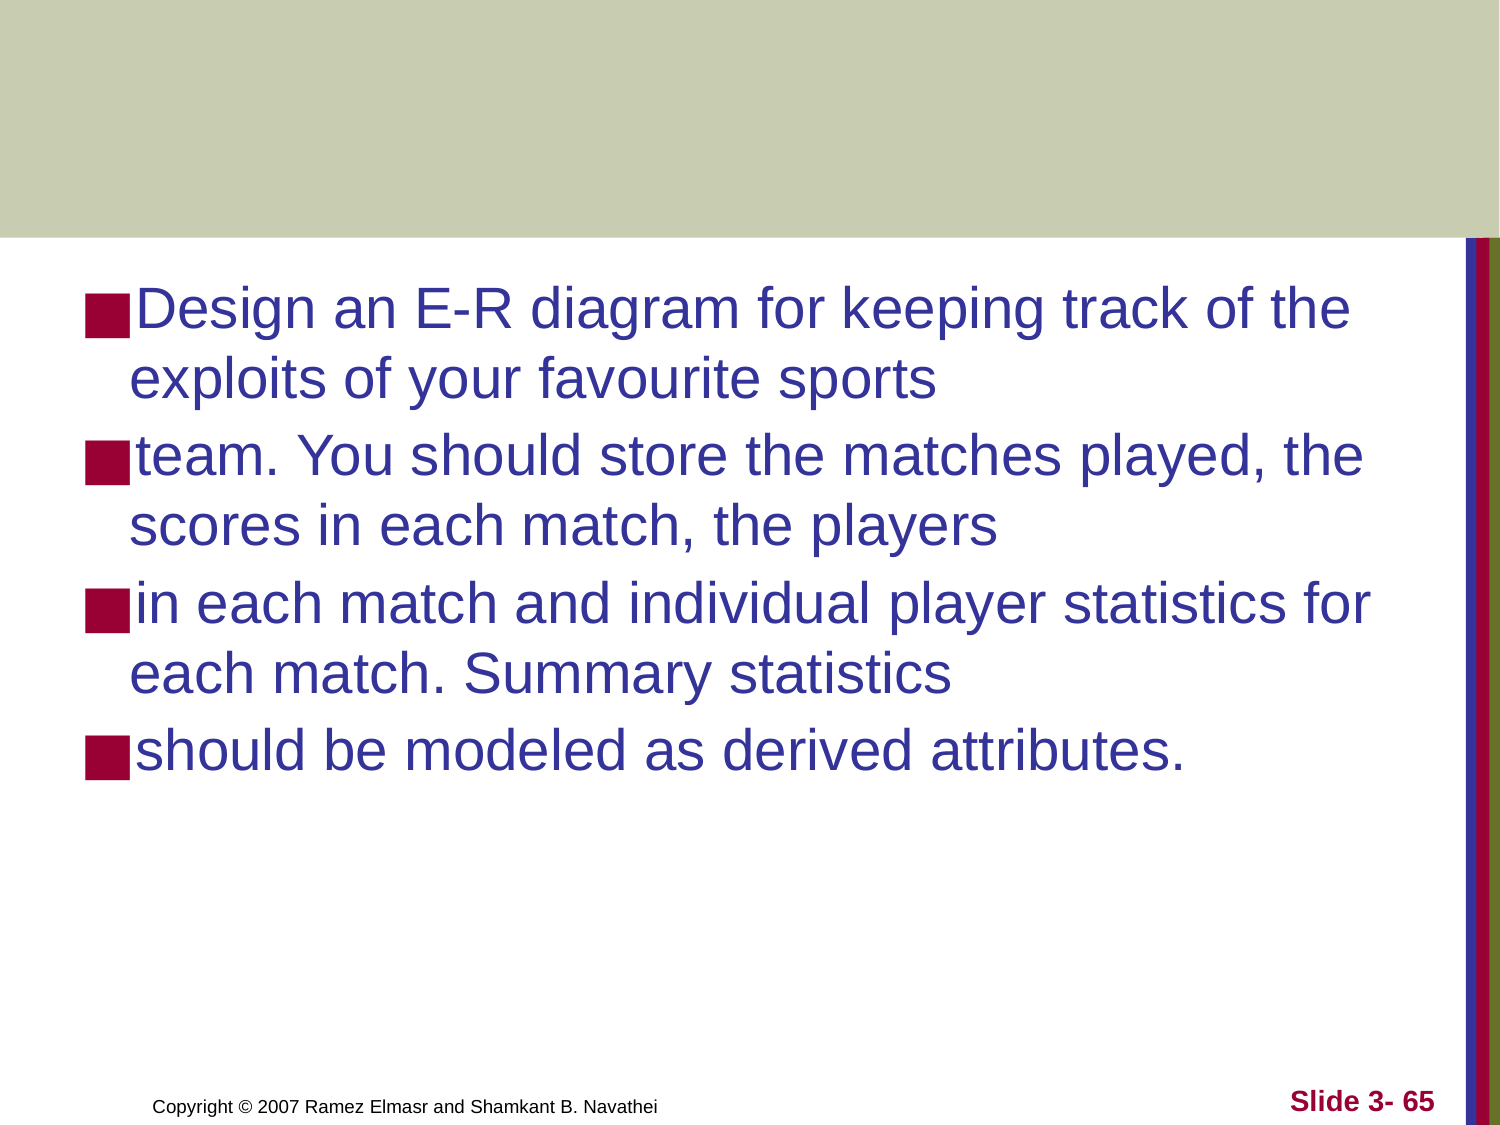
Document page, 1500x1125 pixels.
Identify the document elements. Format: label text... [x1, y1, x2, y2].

list Design an E-R diagram for keeping track of the exploits of your favourite sports team. You should store the matches played, the scores in each match, the players in each match and individual player statistics for each match. Summary statistics should be modeled as derived attributes. [39, 262, 1400, 1013]
slide_number Slide 3- 65 [1137, 1050, 1450, 1125]
